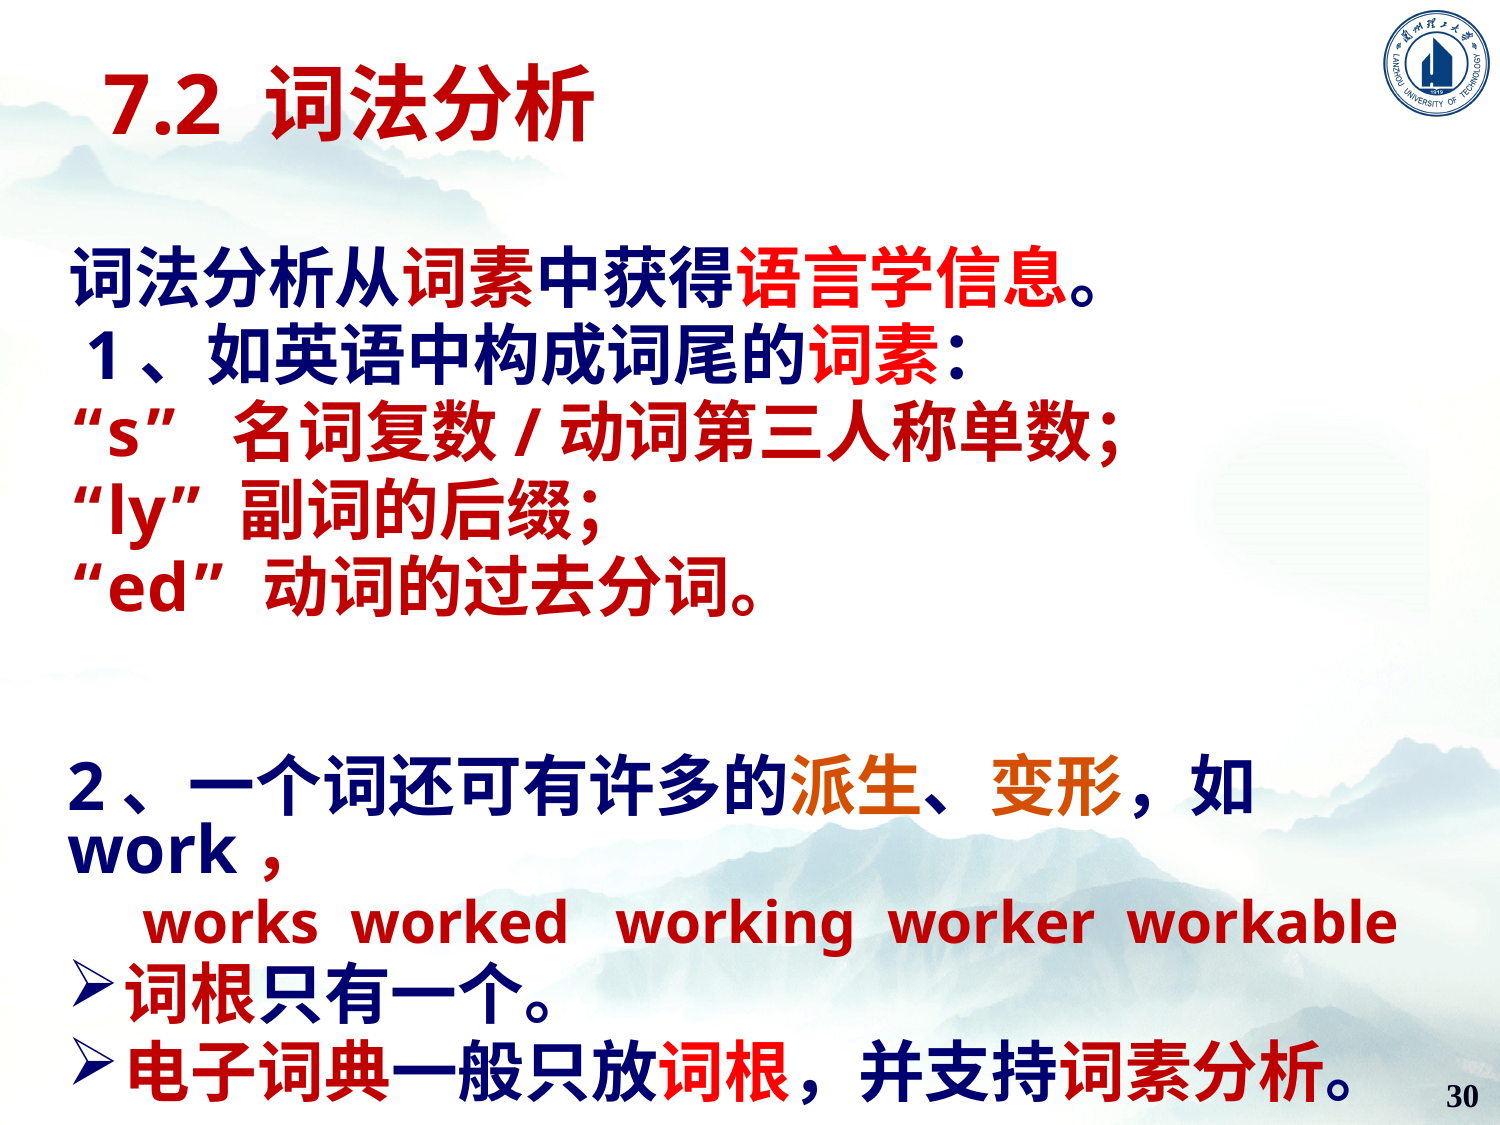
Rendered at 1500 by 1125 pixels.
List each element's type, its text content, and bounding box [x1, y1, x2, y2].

picture [0, 0, 1500, 1125]
slide_number 30 [1181, 1066, 1495, 1125]
text_box 7.2 词法分析 [88, 7, 1425, 195]
list 词法分析从词素中获得语言学信息。 1、如英语中构成词尾的词素： “s” 名词复数/动词第三人称单数； “ly” 副词的后缀； “ed” 动词的过去分词。 [52, 243, 1377, 668]
text_box 2、一个词还可有许多的派生、变形，如work， works worked working worker workable 词根只有一个。 电子词典一般只放词根，并支持词素分析。 [52, 751, 1437, 1100]
